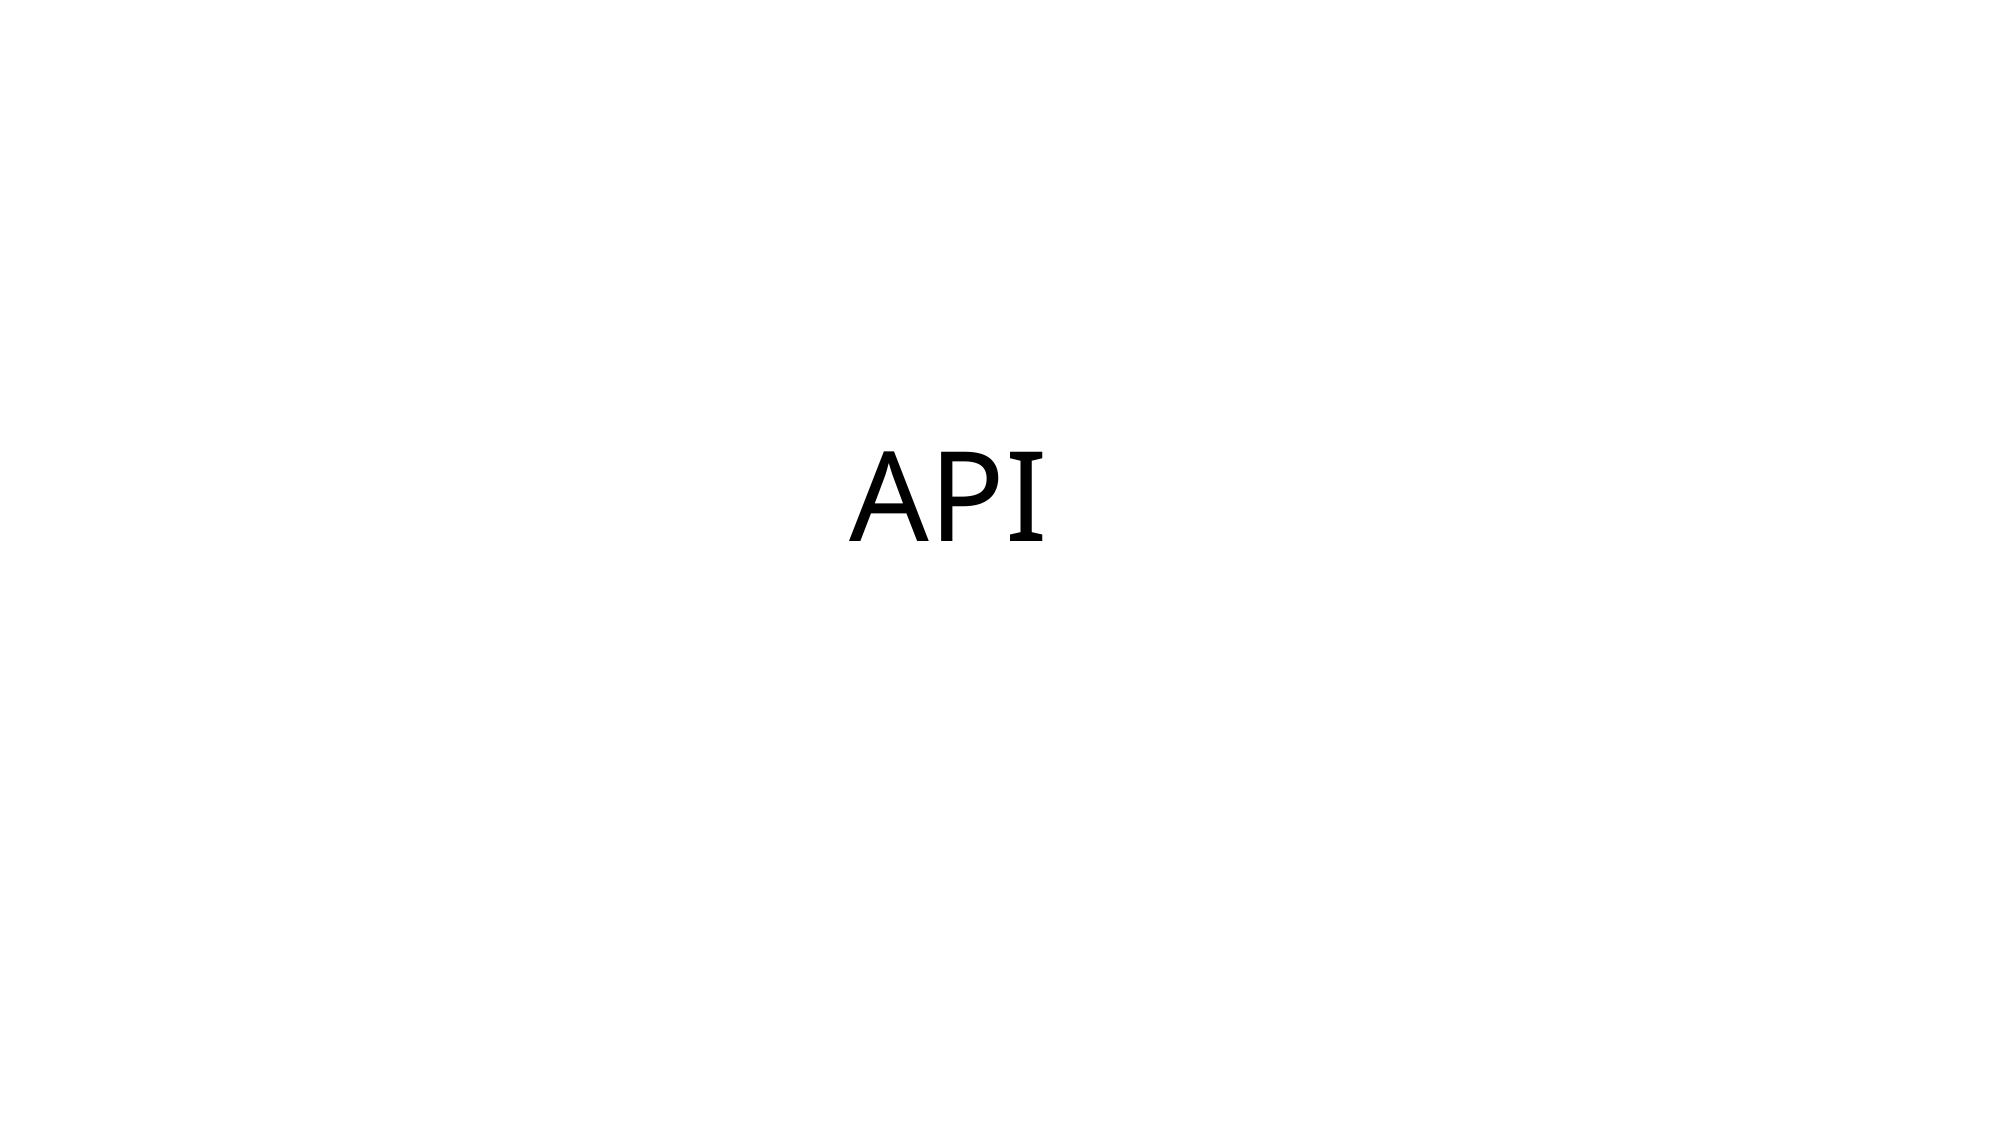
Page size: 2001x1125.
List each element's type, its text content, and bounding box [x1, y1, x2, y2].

title API [249, 184, 1750, 576]
